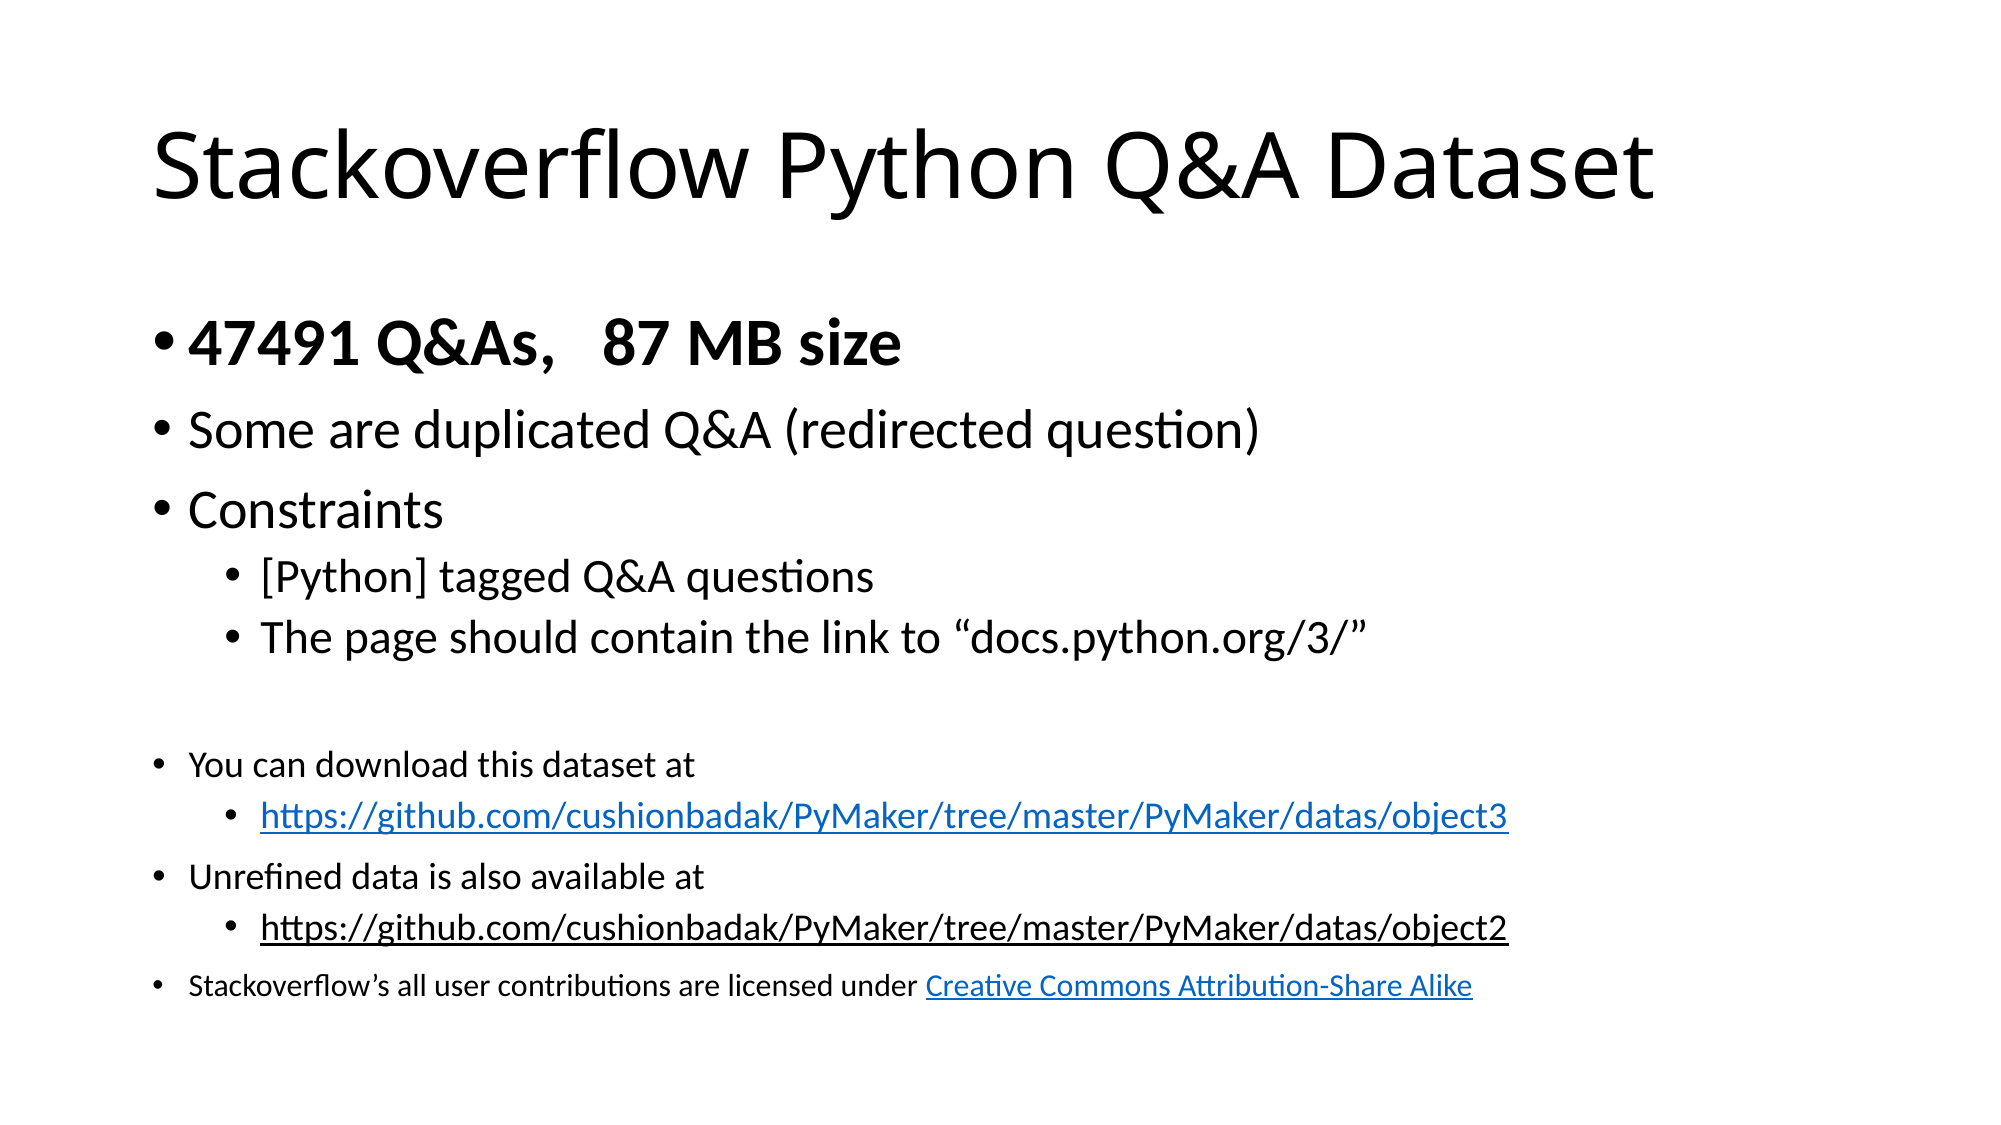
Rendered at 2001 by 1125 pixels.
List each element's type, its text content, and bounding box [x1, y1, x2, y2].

title Stackoverflow Python Q&A Dataset [137, 59, 1863, 278]
list 47491 Q&As, 87 MB size Some are duplicated Q&A (redirected question) Constraints [Python] tagged Q&A questions The page should contain the link to “docs.python.org/3/” You can download this dataset at https://github.com/cushionbadak/PyMaker/tree/master/PyMaker/datas/object3 Unrefined data is also available at https://github.com/cushionbadak/PyMaker/tree/master/PyMaker/datas/object2 Stackoverflow’s all user contributions are licensed under Creative Commons Attribution-Share Alike [137, 299, 1863, 1014]
